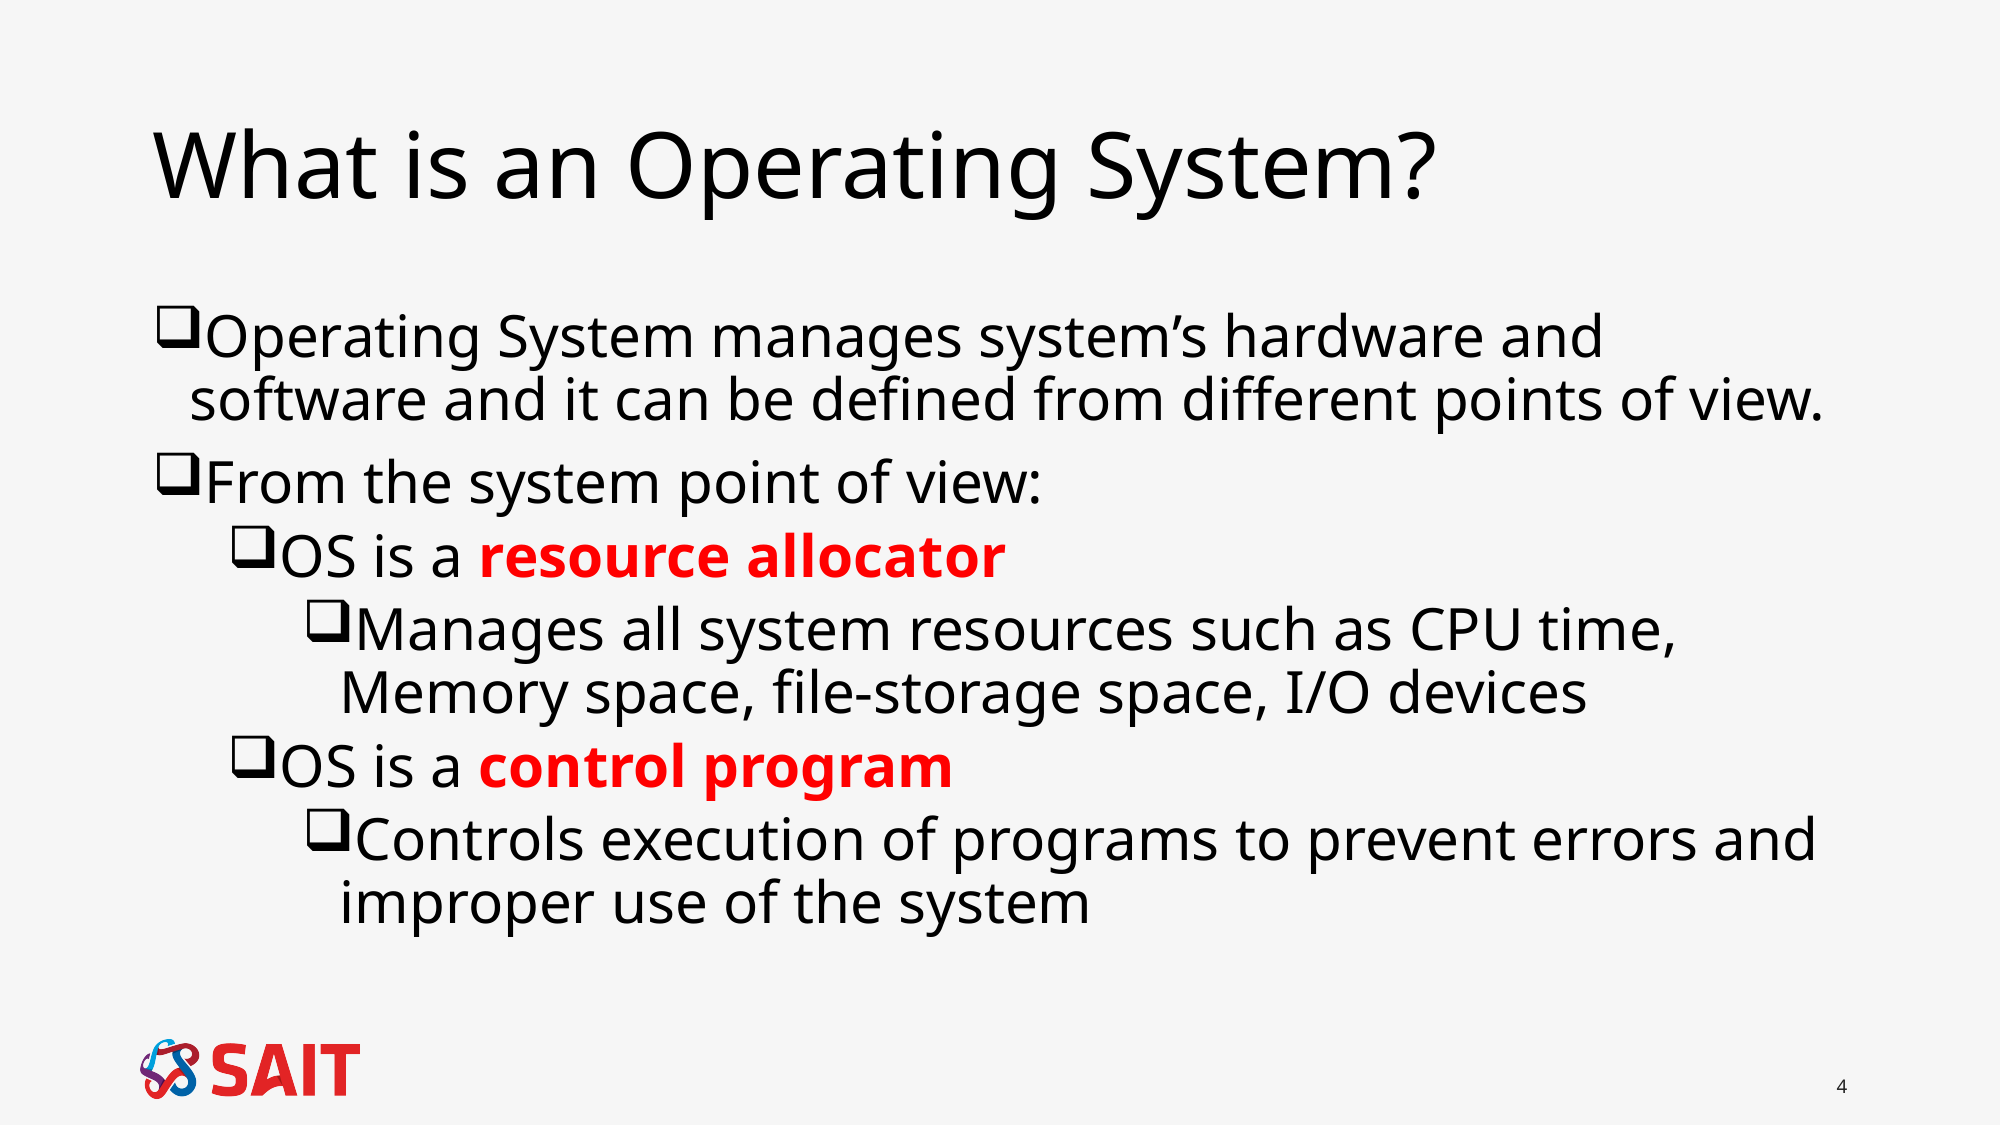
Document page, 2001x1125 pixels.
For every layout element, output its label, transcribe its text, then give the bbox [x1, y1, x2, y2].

picture [114, 1013, 386, 1125]
list Operating System manages system’s hardware and software and it can be defined from different points of view. From the system point of view: OS is a resource allocator Manages all system resources such as CPU time, Memory space, file-storage space, I/O devices OS is a control program Controls execution of programs to prevent errors and improper use of the system [137, 299, 1863, 1014]
title What is an Operating System? [137, 59, 1863, 278]
slide_number 4 [1718, 1048, 1863, 1109]
